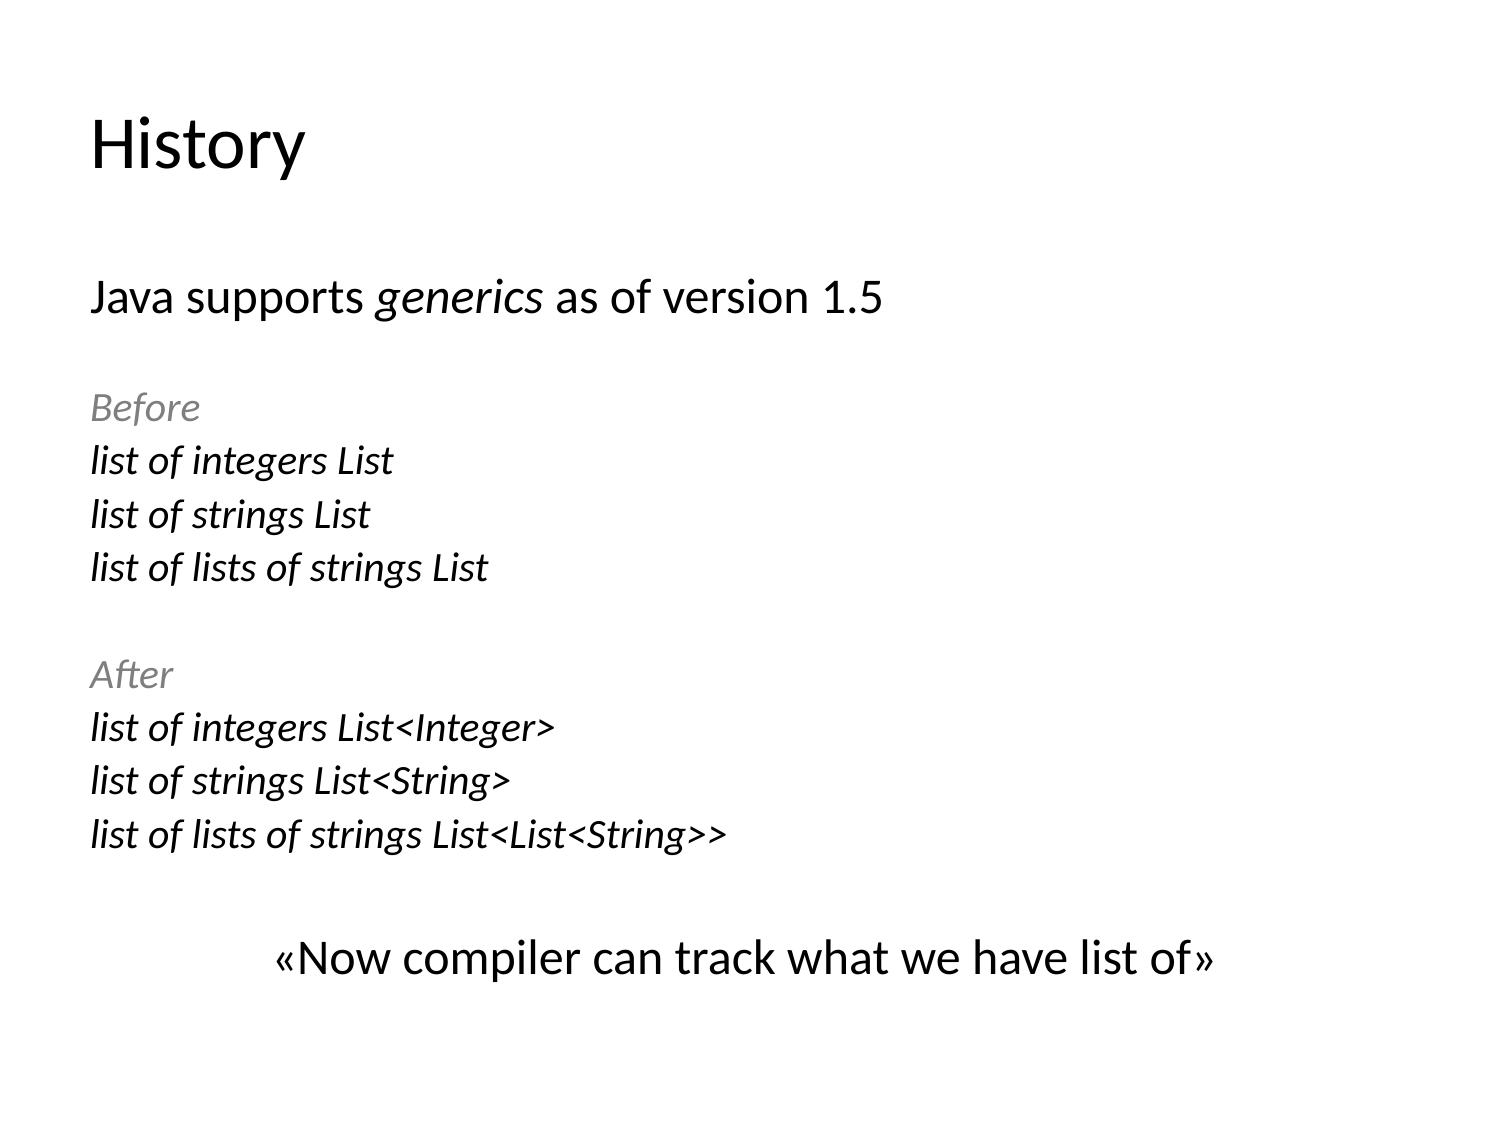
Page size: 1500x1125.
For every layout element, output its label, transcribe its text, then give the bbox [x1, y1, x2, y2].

title History [75, 45, 1425, 233]
list Java supports generics as of version 1.5 Before list of integers List list of strings List list of lists of strings List After list of integers List<Integer> list of strings List<String> list of lists of strings List<List<String>> «Now compiler can track what we have list of» [75, 262, 1425, 1071]
